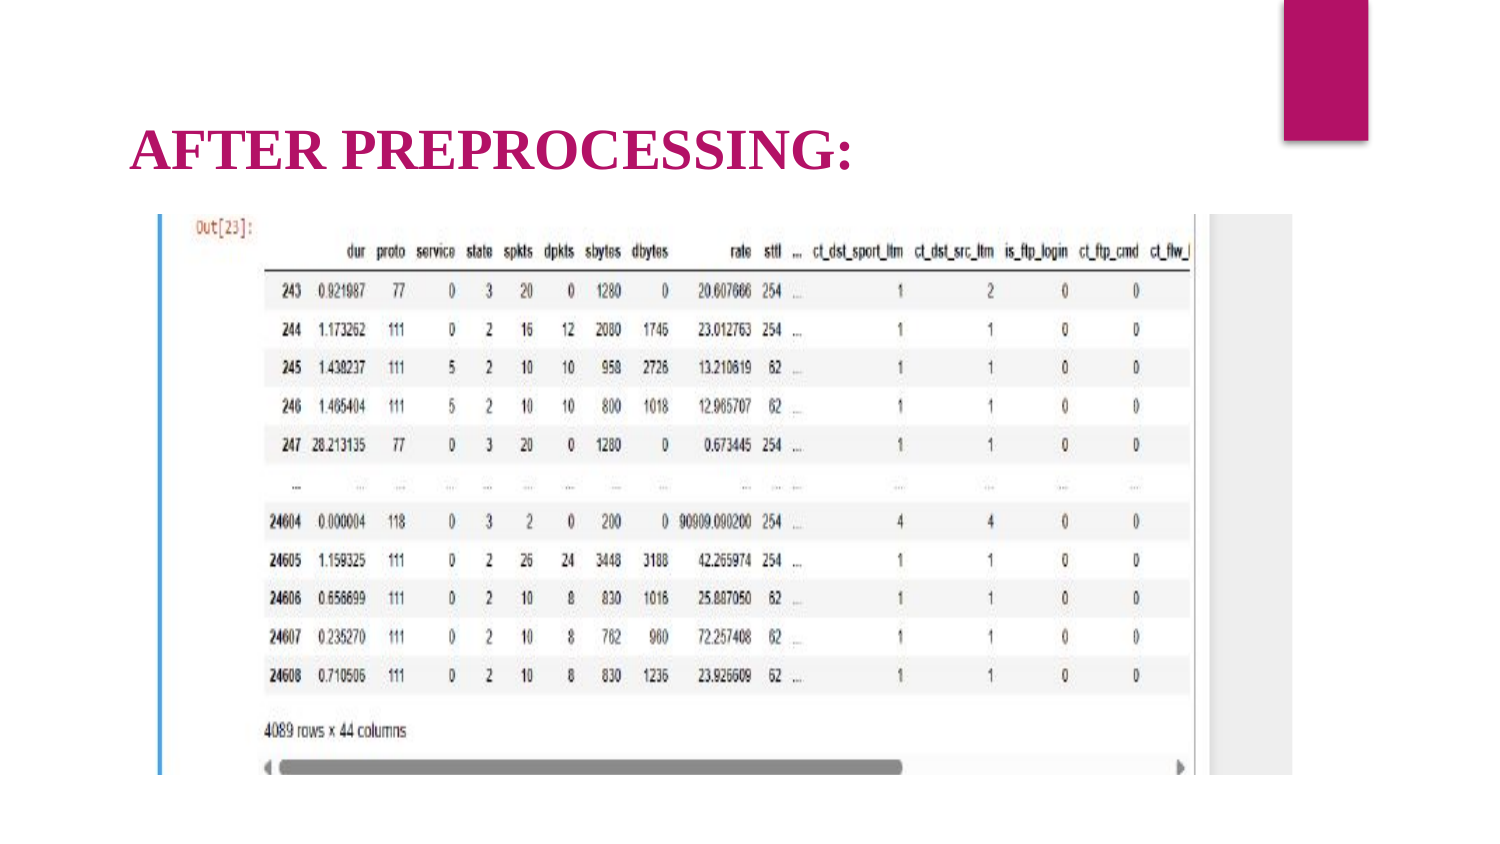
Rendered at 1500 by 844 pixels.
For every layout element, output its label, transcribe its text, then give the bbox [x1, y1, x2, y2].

picture [146, 214, 1293, 775]
text_box AFTER PREPROCESSING: [114, 103, 871, 189]
